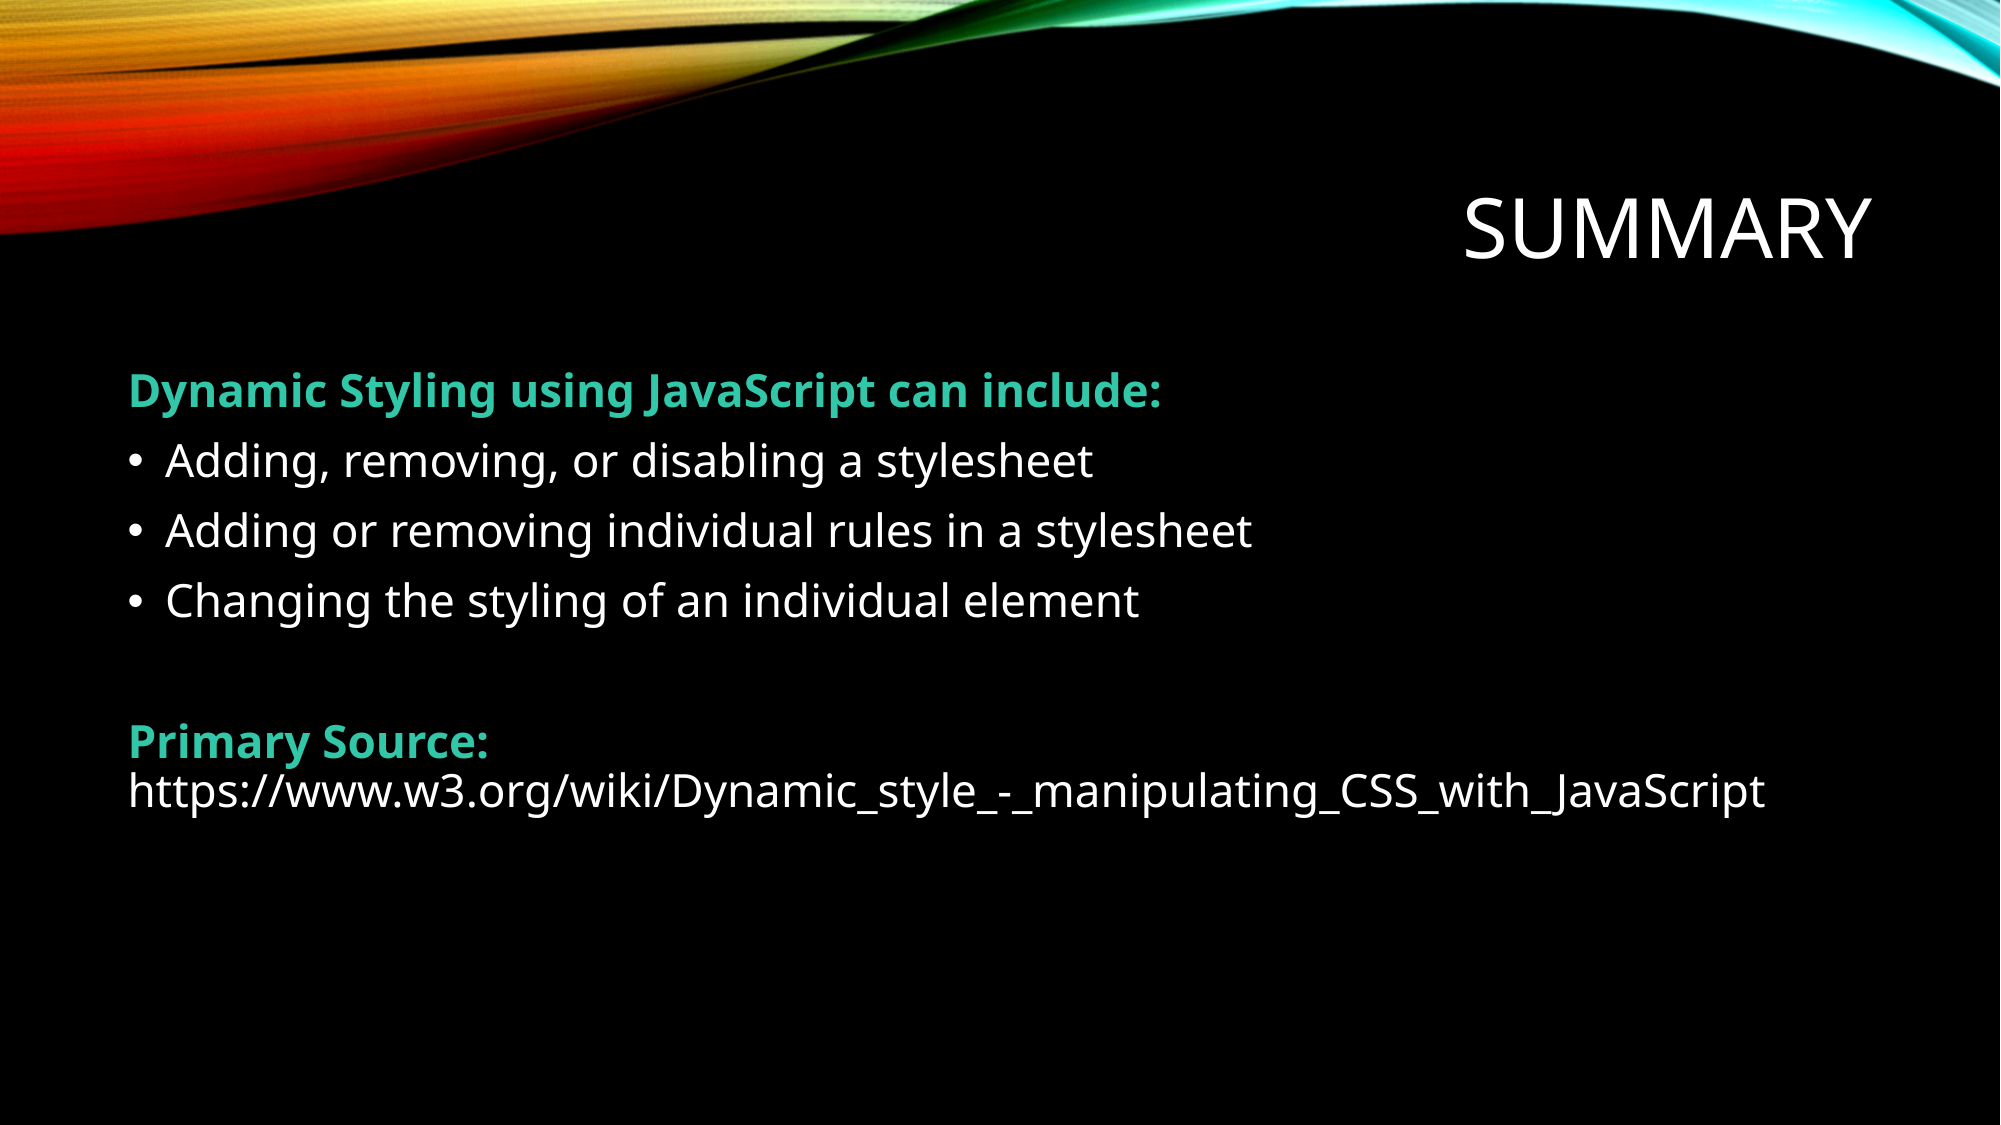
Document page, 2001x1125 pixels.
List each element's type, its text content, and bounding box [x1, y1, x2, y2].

title summary [474, 125, 1888, 338]
picture [0, 0, 2000, 237]
list Dynamic Styling using JavaScript can include: Adding, removing, or disabling a stylesheet Adding or removing individual rules in a stylesheet Changing the styling of an individual element Primary Source: https://www.w3.org/wiki/Dynamic_style_-_manipulating_CSS_with_JavaScript [112, 360, 1888, 1021]
